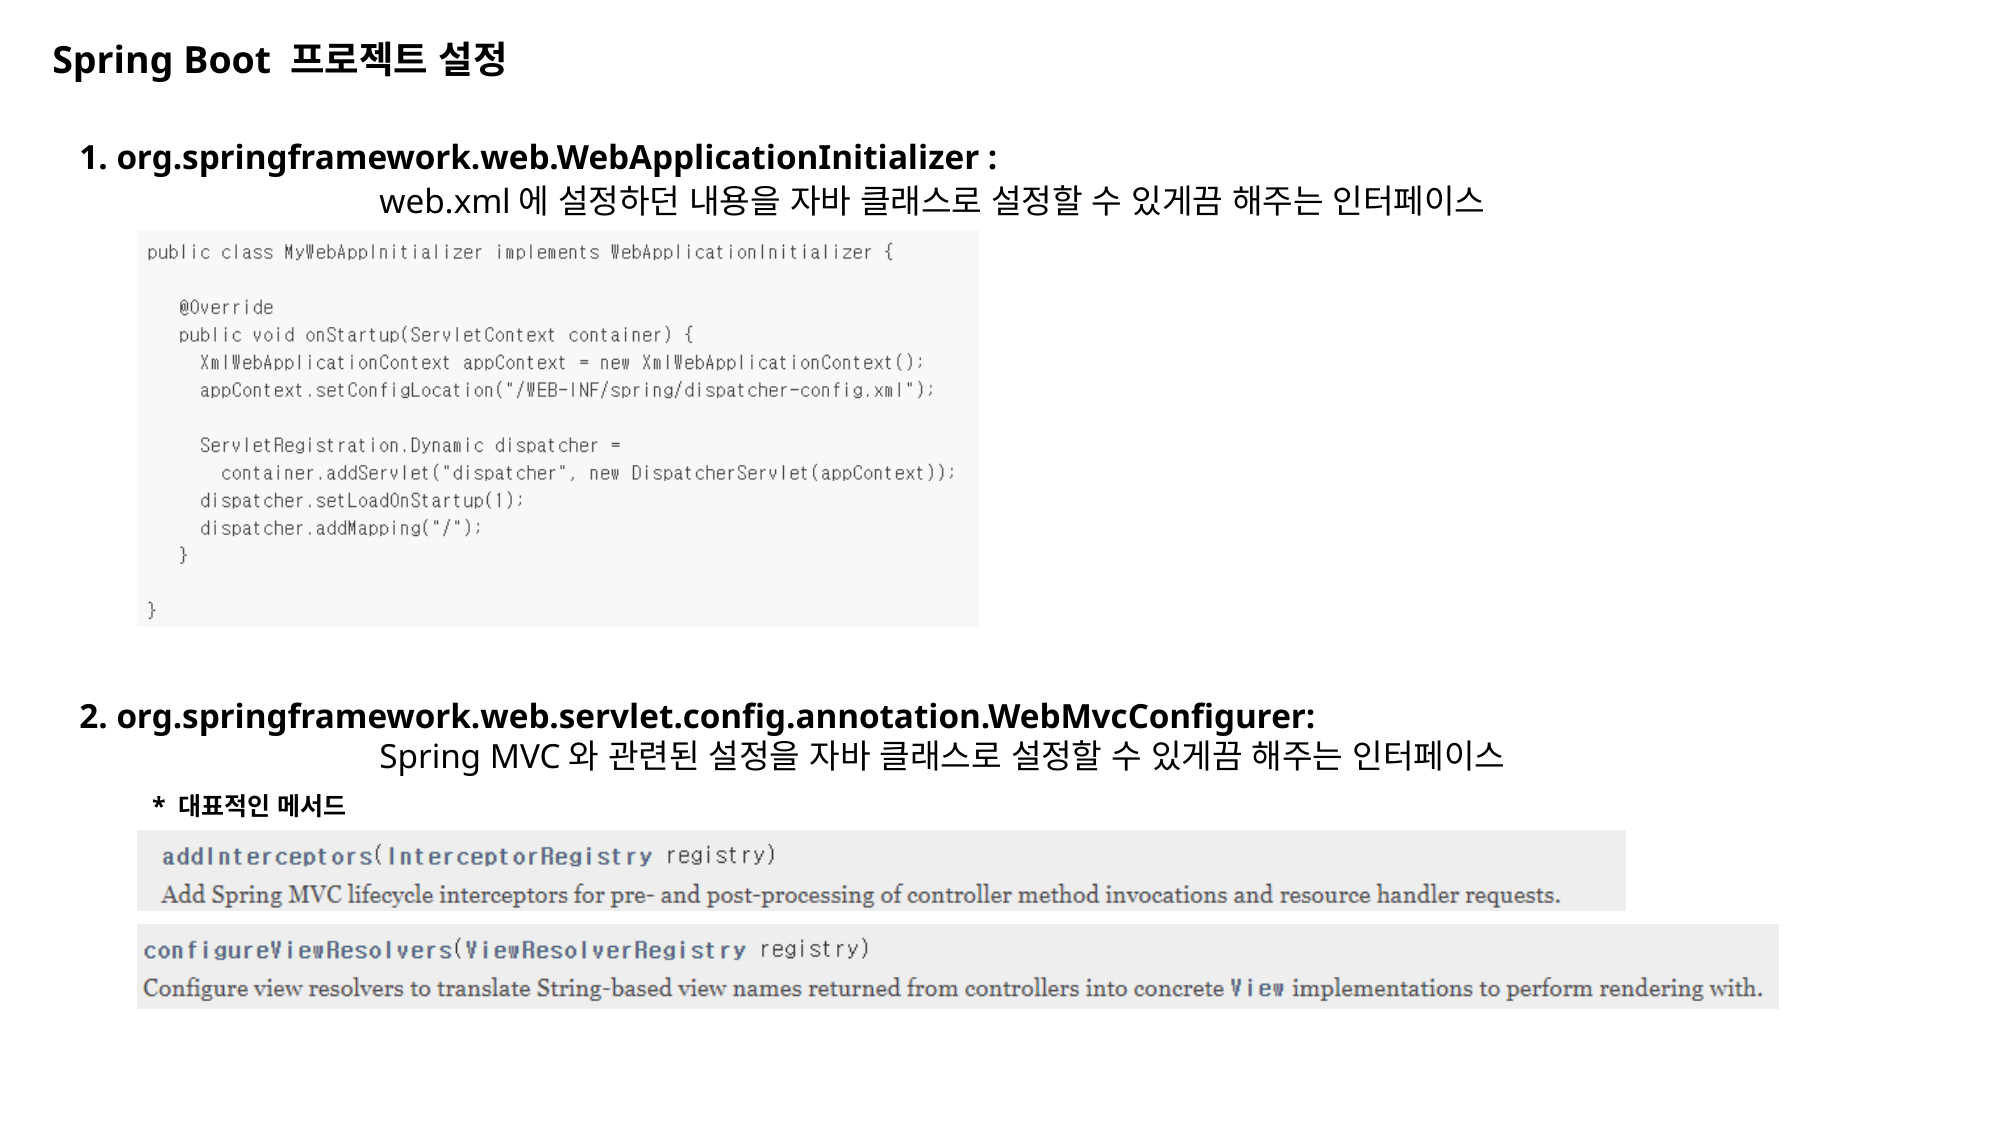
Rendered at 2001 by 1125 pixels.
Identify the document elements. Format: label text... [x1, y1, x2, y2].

picture [137, 830, 1626, 911]
picture [137, 924, 1779, 1009]
text_box Spring Boot 프로젝트 설정 [37, 29, 692, 89]
text_box * 대표적인 메서드 [137, 783, 692, 828]
picture [137, 230, 979, 628]
text_box 2. org.springframework.web.servlet.config.annotation.WebMvcConfigurer: Spring MVC와 관련된 설정을 자바 클래스로 설정할 수 있게끔 해주는 인터페이스 [64, 687, 1959, 783]
text_box 1. org.springframework.web.WebApplicationInitializer : web.xml에 설정하던 내용을 자바 클래스로 설정할 수 있게끔 해주는 인터페이스 [64, 129, 1959, 229]
